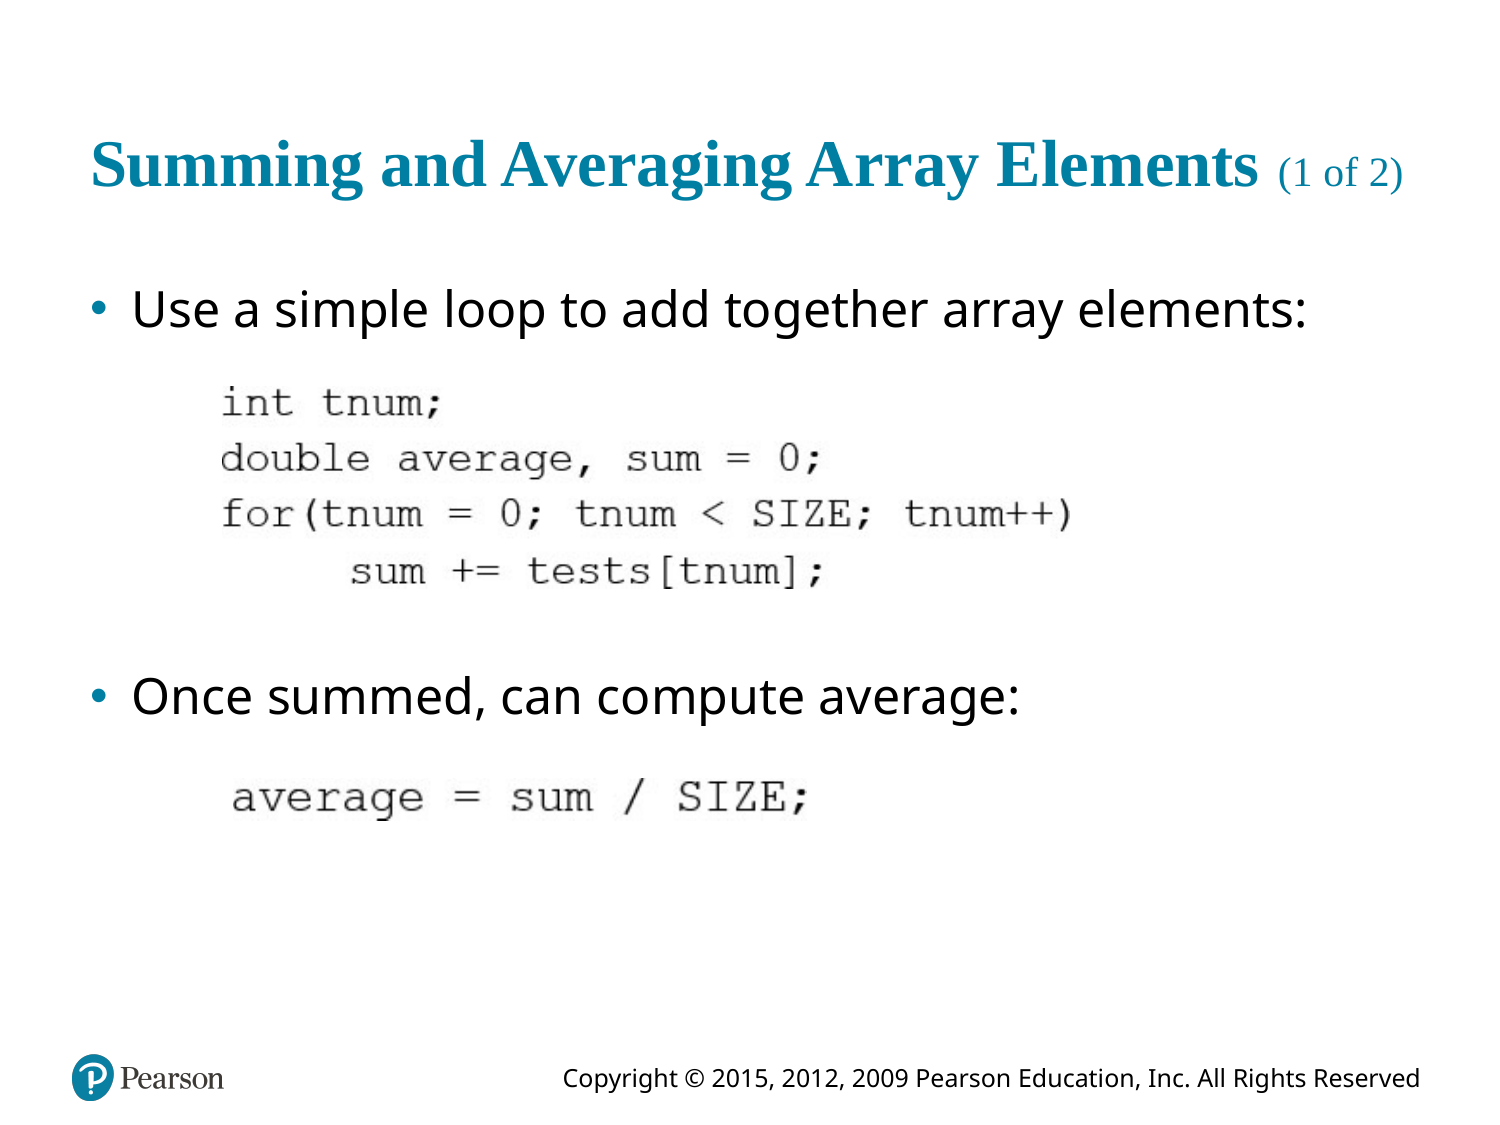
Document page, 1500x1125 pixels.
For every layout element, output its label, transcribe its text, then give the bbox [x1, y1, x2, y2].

list Use a simple loop to add together array elements: [75, 262, 1425, 650]
list Use a simple loop to add together array elements: [75, 738, 1425, 931]
picture [221, 386, 1070, 589]
title Summing and Averaging Array Elements (1 of 2) [75, 0, 1444, 216]
picture [98, 1054, 224, 1101]
list Once summed, can compute average: [75, 650, 1425, 738]
picture [233, 778, 808, 821]
picture [72, 1087, 83, 1101]
picture [72, 1054, 88, 1070]
picture [80, 1063, 106, 1088]
